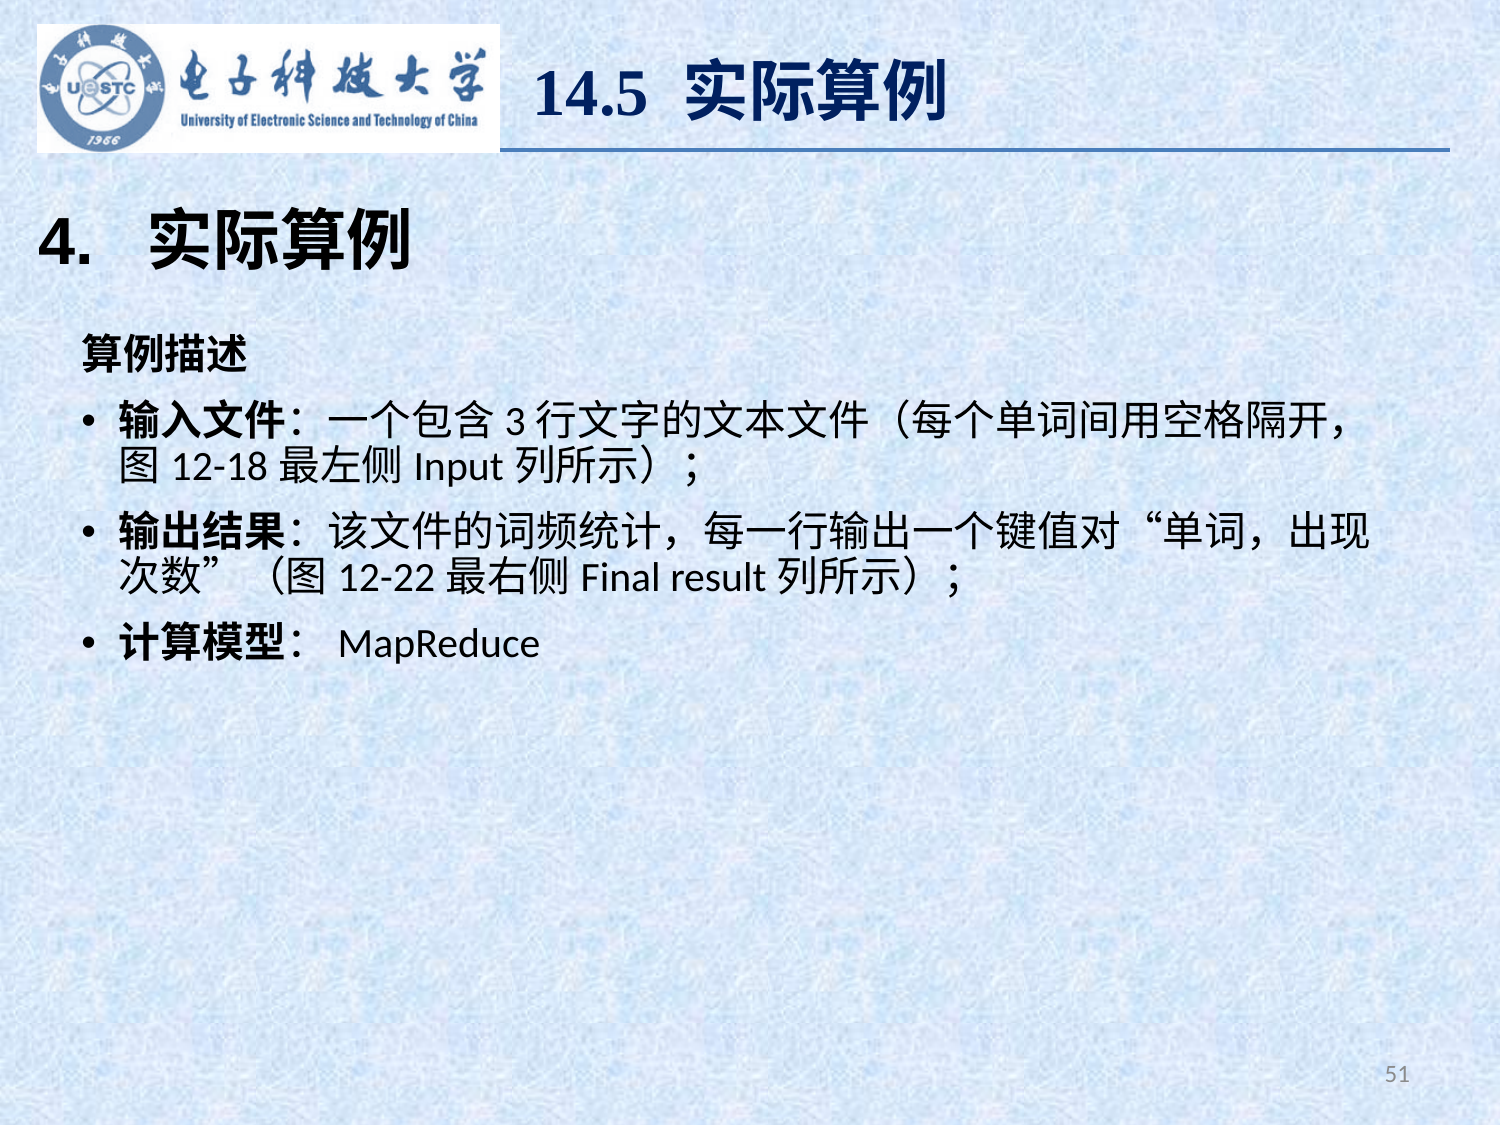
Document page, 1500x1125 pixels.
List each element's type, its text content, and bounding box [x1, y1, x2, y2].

picture [0, 0, 1500, 1125]
slide_number 51 [1074, 1042, 1425, 1103]
text_box 算例描述 输入文件：一个包含3行文字的文本文件（每个单词间用空格隔开，图12-18最左侧Input列所示）； 输出结果：该文件的词频统计，每一行输出一个键值对“单词，出现次数”（图12-22最右侧Final result列所示）； 计算模型：MapReduce [66, 326, 1425, 1032]
text_box 14.5 实际算例 [517, 41, 1431, 137]
title 4. 实际算例 [23, 190, 1425, 315]
